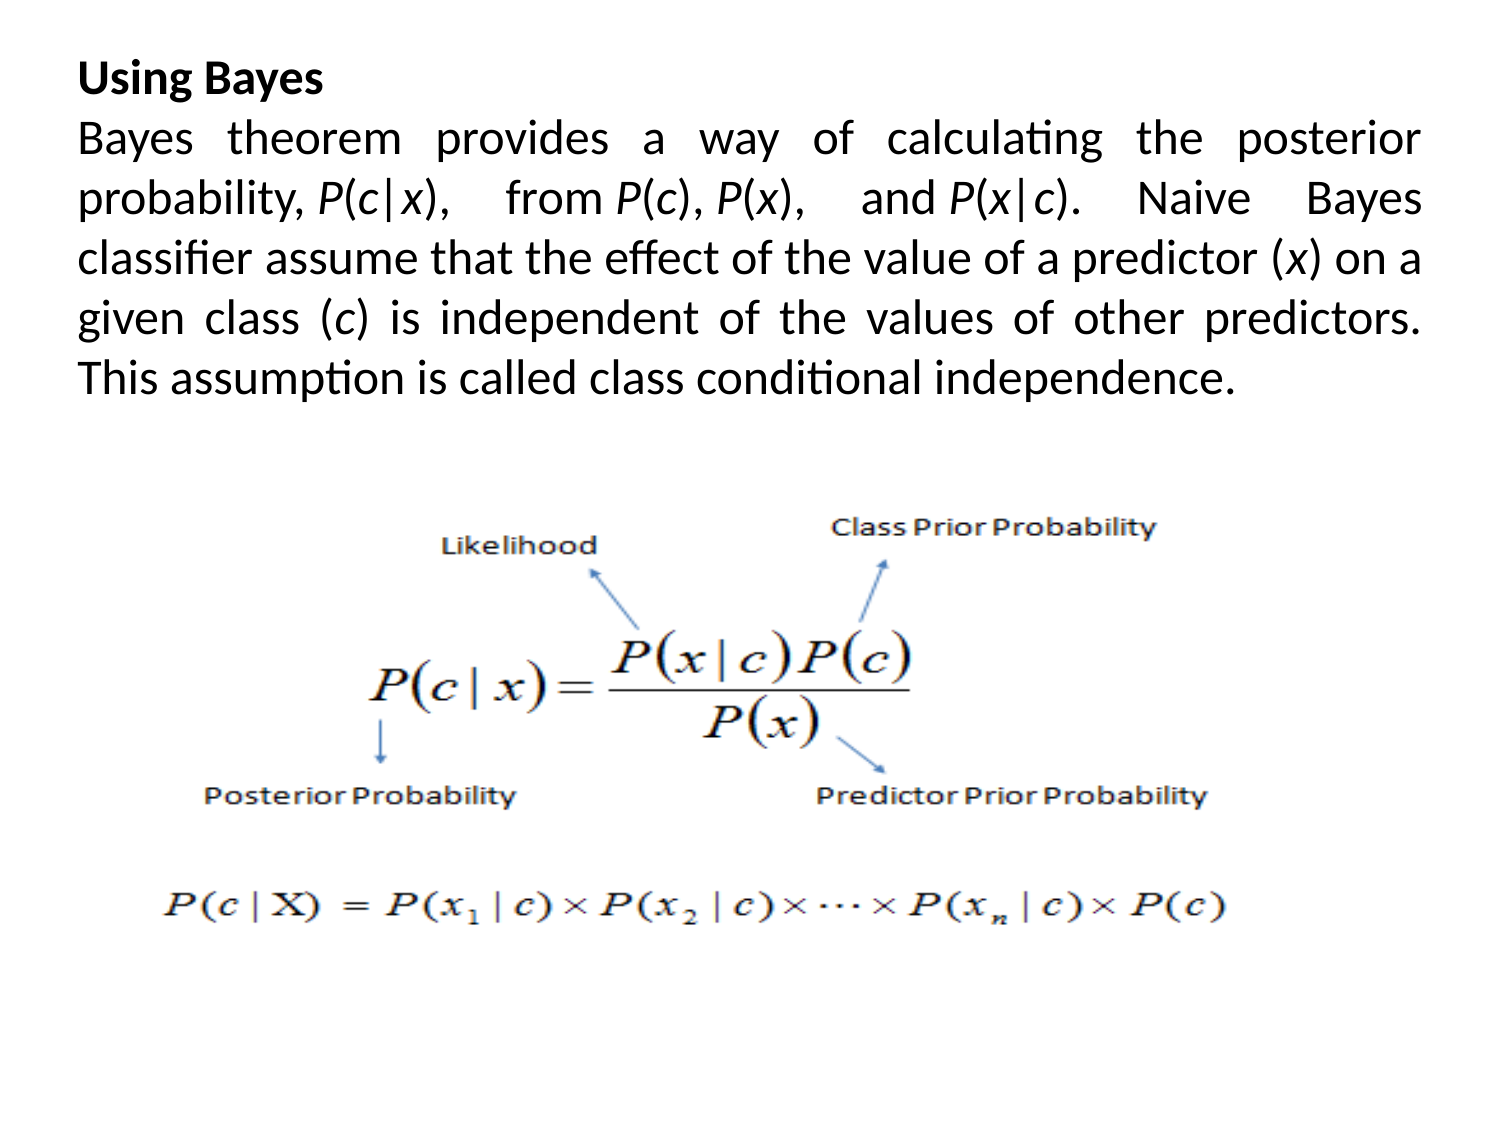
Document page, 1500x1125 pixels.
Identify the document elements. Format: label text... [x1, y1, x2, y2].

picture [112, 473, 1288, 962]
text_box Using Bayes Bayes theorem provides a way of calculating the posterior probability, P(c|x), from P(c), P(x), and P(x|c). Naive Bayes classifier assume that the effect of the value of a predictor (x) on a given class (c) is independent of the values of other predictors. This assumption is called class conditional independence. [62, 37, 1438, 413]
